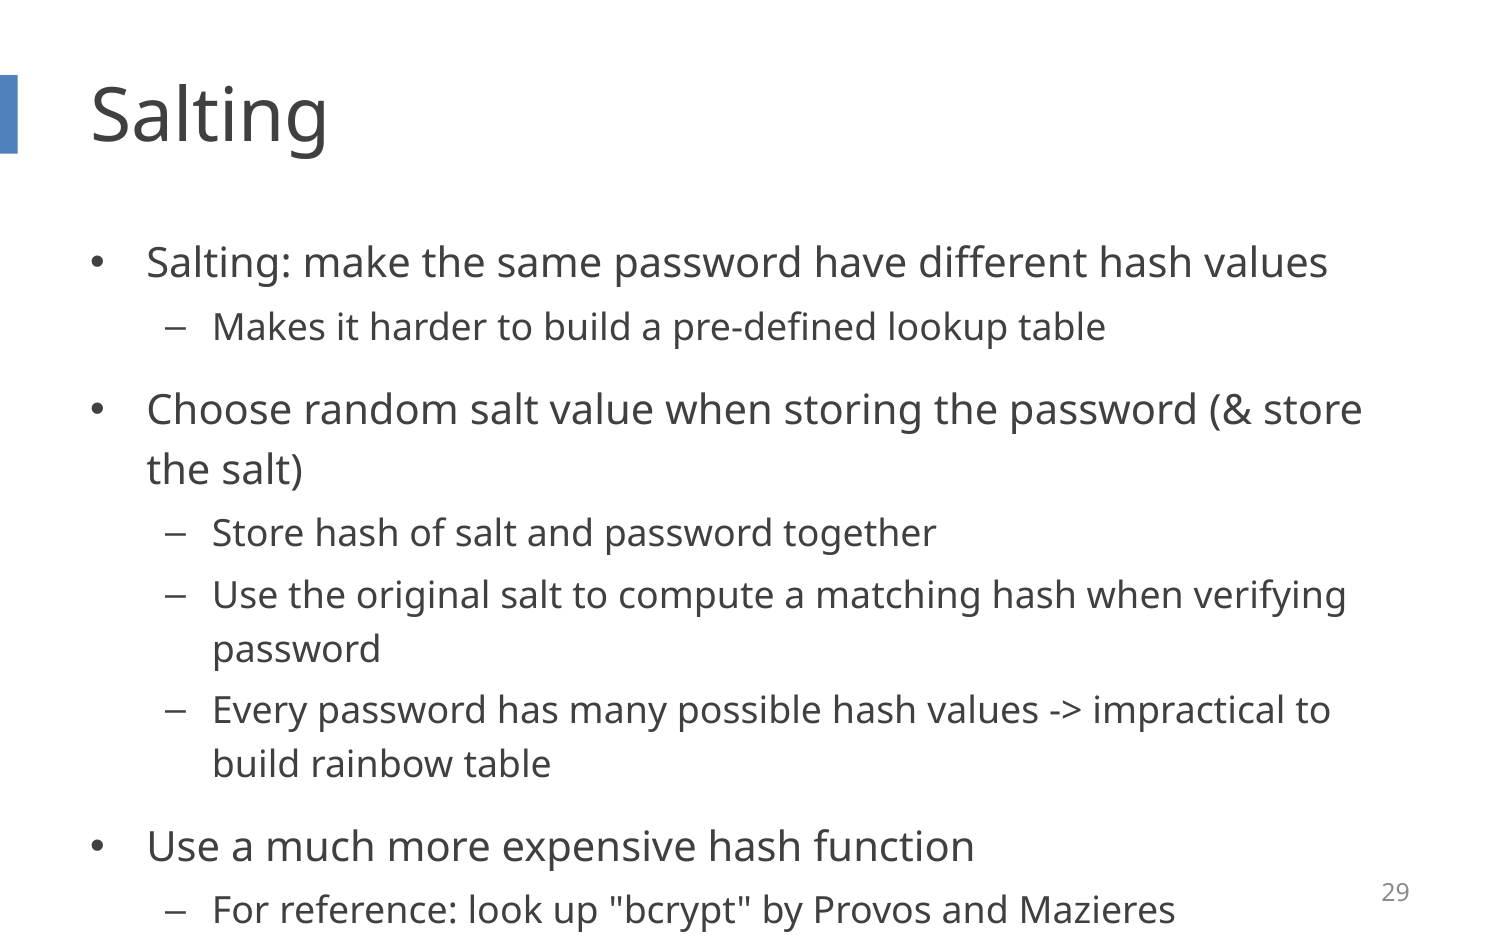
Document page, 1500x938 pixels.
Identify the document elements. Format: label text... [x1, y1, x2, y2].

title Salting [75, 37, 1425, 186]
list Salting: make the same password have different hash values Makes it harder to build a pre-defined lookup table Choose random salt value when storing the password (& store the salt) Store hash of salt and password together Use the original salt to compute a matching hash when verifying password Every password has many possible hash values -> impractical to build rainbow table Use a much more expensive hash function For reference: look up "bcrypt" by Provos and Mazieres [75, 218, 1425, 838]
slide_number 29 [1074, 868, 1425, 919]
